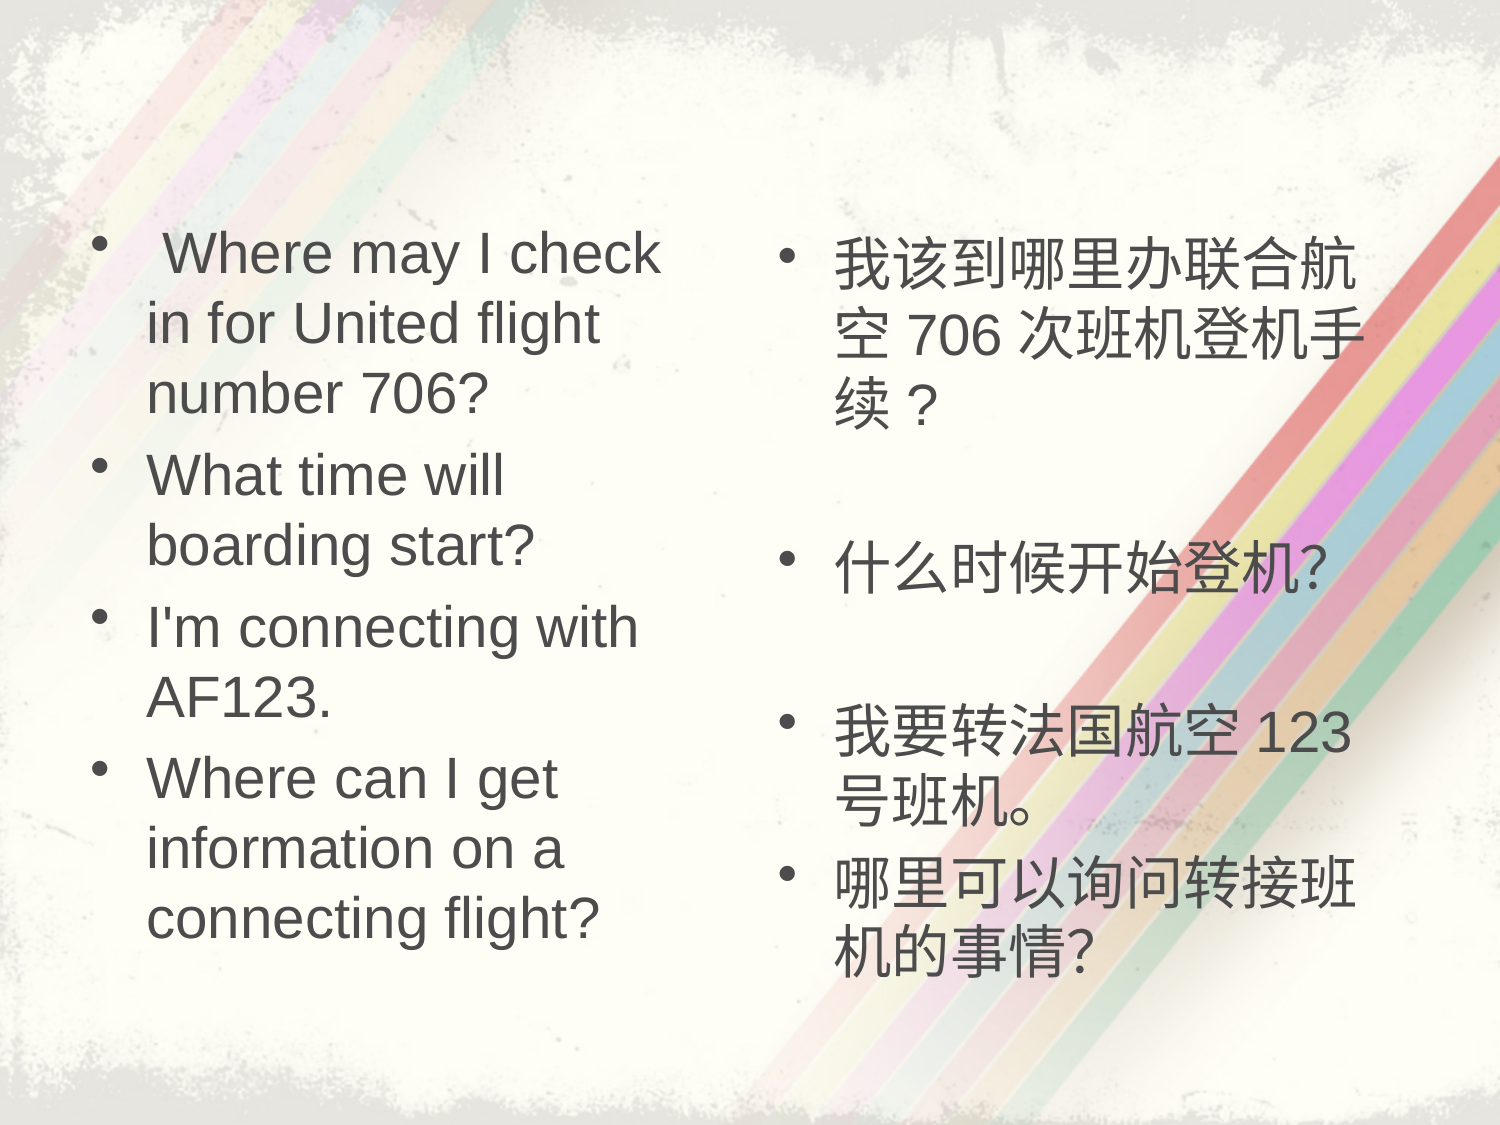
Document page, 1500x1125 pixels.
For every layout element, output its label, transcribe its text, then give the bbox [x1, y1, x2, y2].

list 我该到哪里办联合航空706次班机登机手续? 什么时候开始登机？ 我要转法国航空123号班机。 哪里可以询问转接班机的事情？ [762, 219, 1426, 948]
picture [0, 0, 1500, 1125]
list Where may I check in for United flight number 706? What time will boarding start? I'm connecting with AF123. Where can I get information on a connecting flight? [74, 207, 738, 1024]
